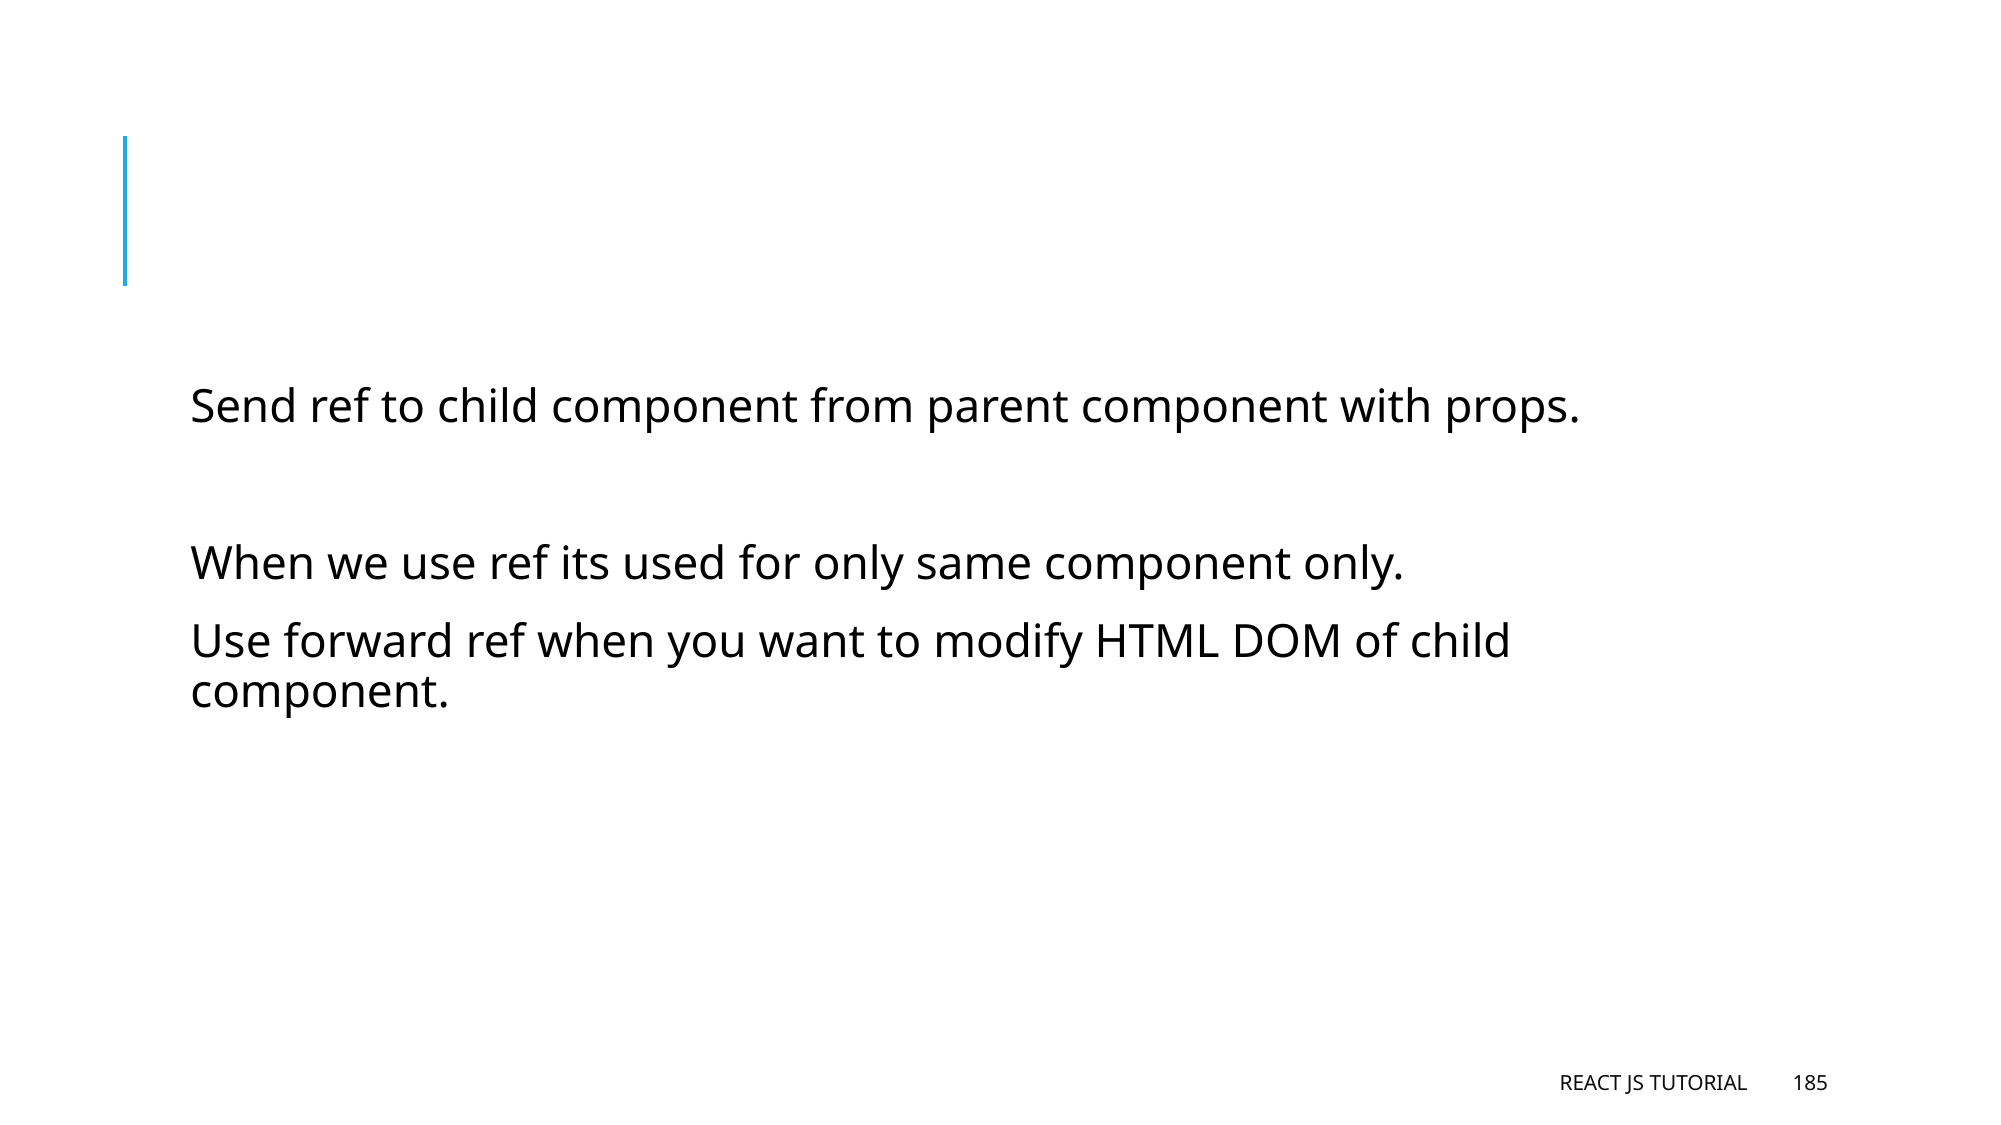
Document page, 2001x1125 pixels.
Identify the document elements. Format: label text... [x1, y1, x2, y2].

slide_number 185 [1777, 1061, 1938, 1107]
footer React JS Tutorial [794, 1061, 1763, 1107]
list Send ref to child component from parent component with props. When we use ref its used for only same component only. Use forward ref when you want to modify HTML DOM of child component. [168, 375, 1763, 1035]
